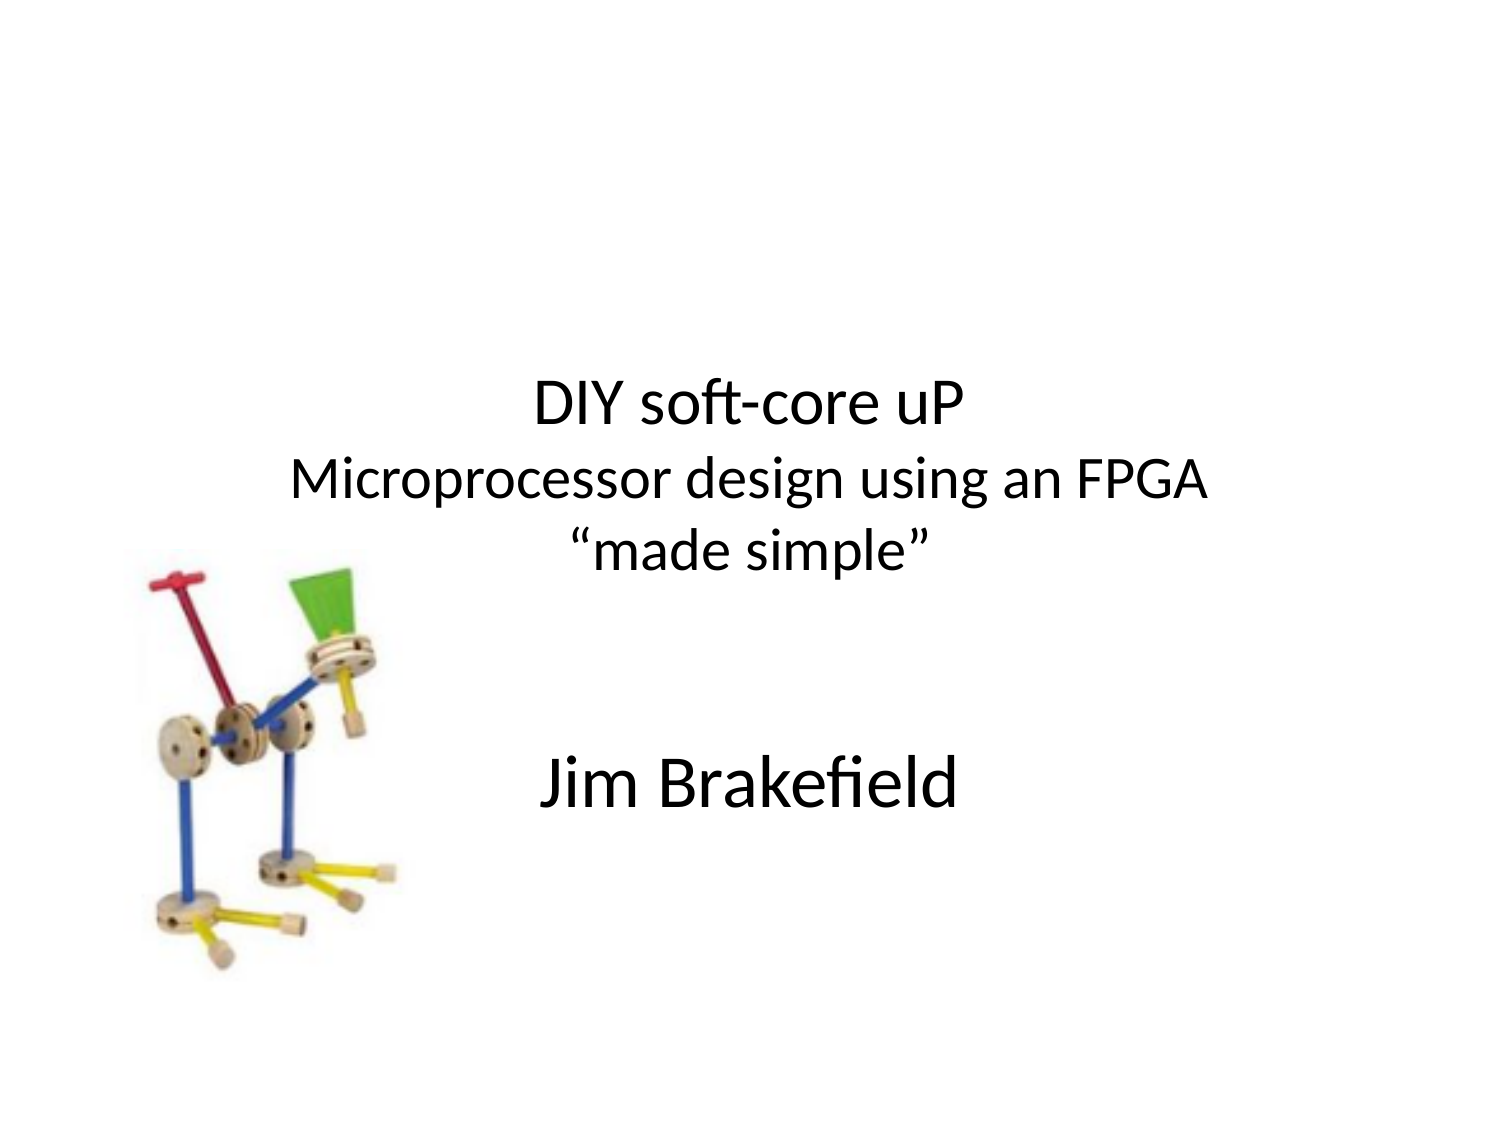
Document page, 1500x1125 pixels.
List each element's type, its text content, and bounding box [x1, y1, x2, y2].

title DIY soft-core uP Microprocessor design using an FPGA “made simple” [112, 349, 1388, 591]
picture [56, 549, 466, 1023]
subtitle Jim Brakefield [470, 725, 1275, 1013]
